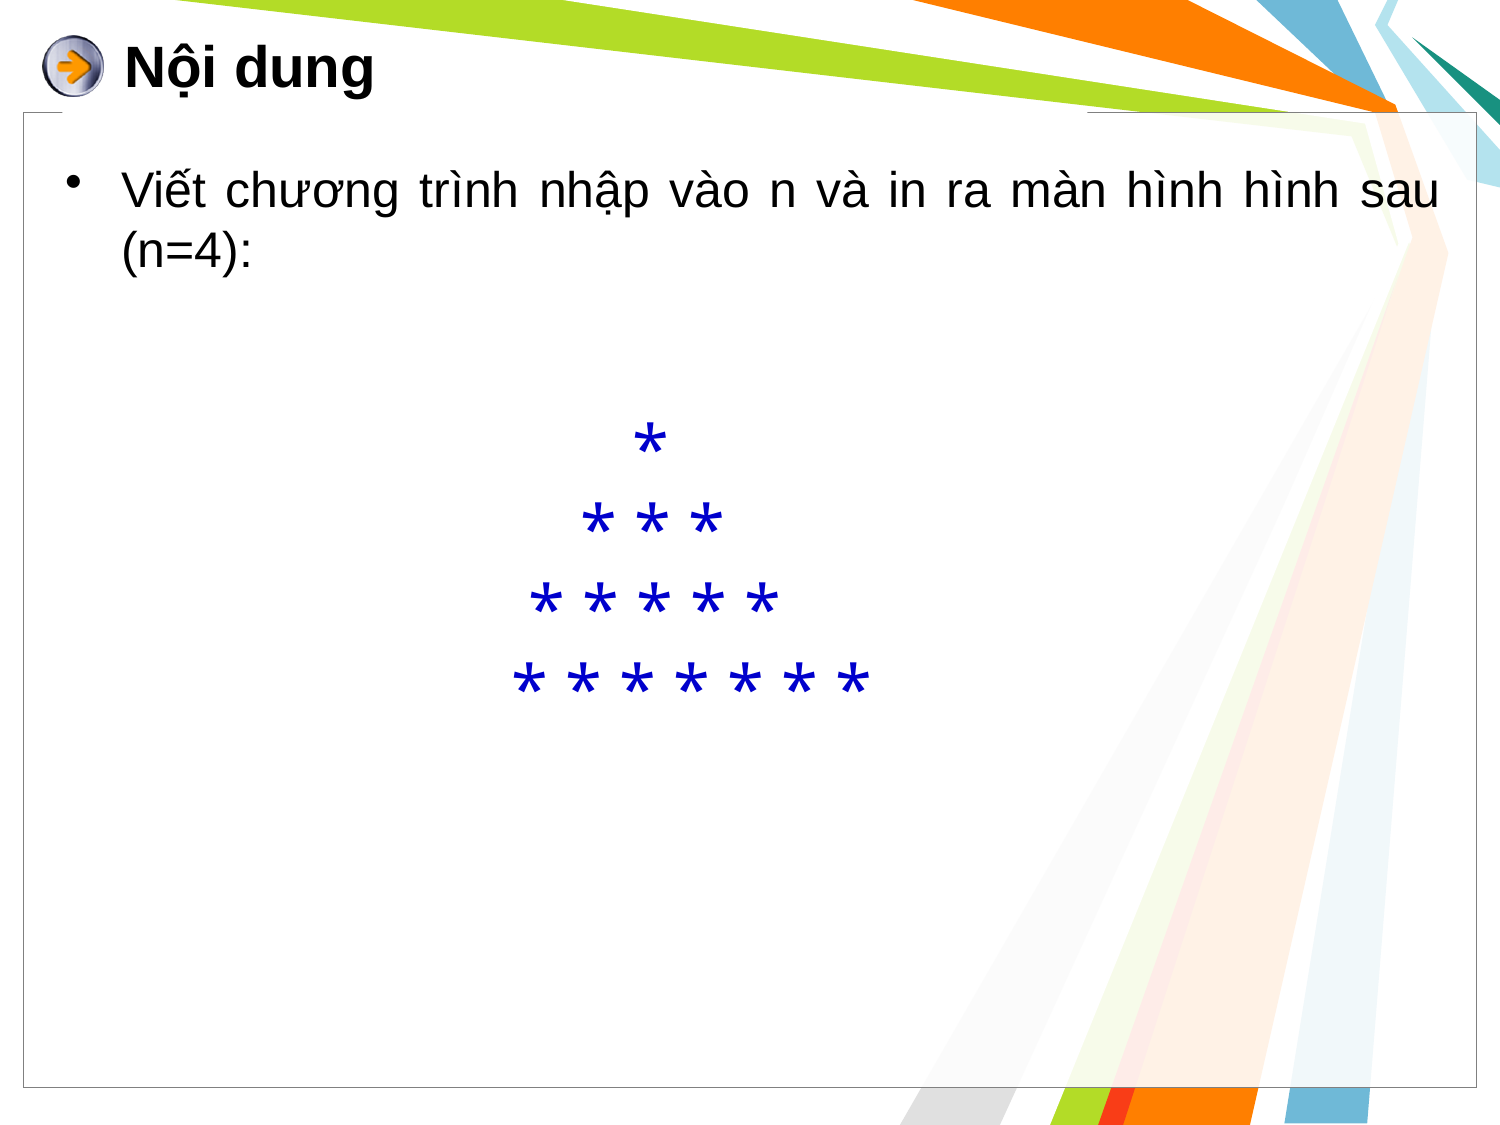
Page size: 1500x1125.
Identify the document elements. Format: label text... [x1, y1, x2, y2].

list Viết chương trình nhập vào n và in ra màn hình hình sau (n=4): [49, 149, 1457, 1076]
text_box * * * * * * * * * * * * * * * * [462, 399, 913, 735]
picture [42, 35, 104, 97]
title Nội dung [108, 12, 1476, 117]
